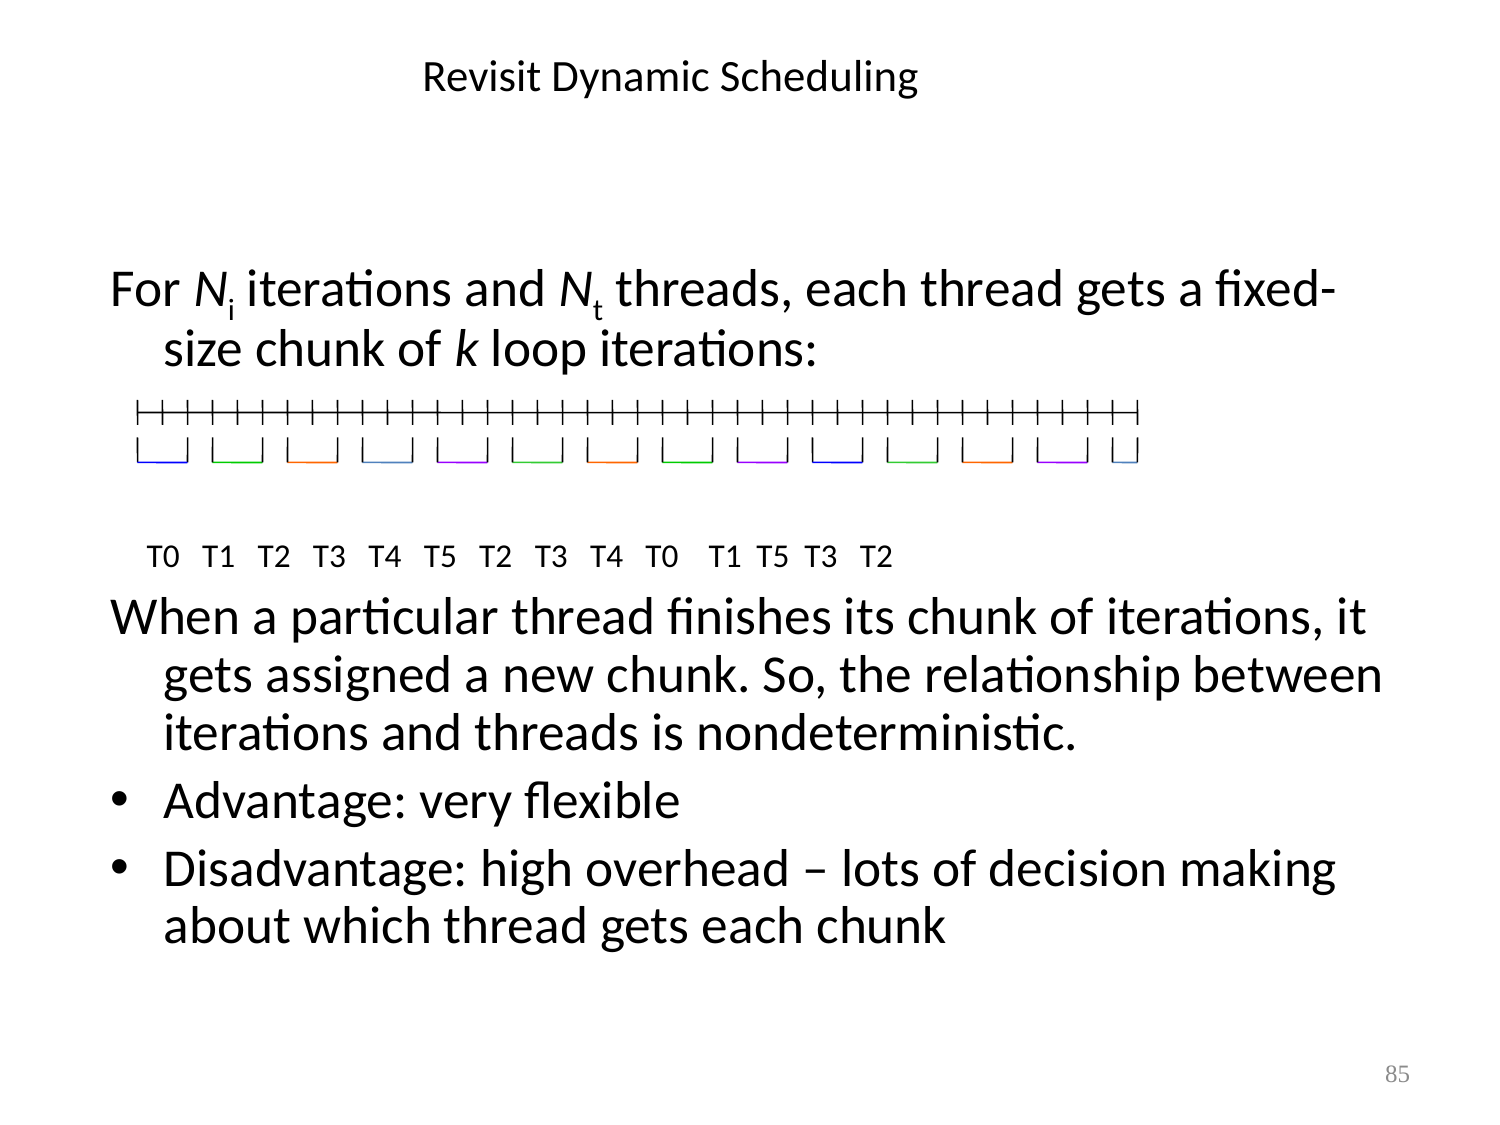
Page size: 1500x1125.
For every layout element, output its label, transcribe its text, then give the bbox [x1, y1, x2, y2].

slide_number 85 [1074, 1042, 1425, 1103]
title Revisit Dynamic Scheduling [89, 38, 1253, 109]
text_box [512, 437, 563, 463]
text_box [212, 437, 263, 463]
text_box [137, 437, 188, 463]
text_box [587, 437, 638, 463]
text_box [812, 437, 863, 463]
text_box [1037, 437, 1088, 463]
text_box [437, 437, 488, 463]
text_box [887, 437, 938, 463]
list For Ni iterations and Nt threads, each thread gets a fixed-size chunk of k loop iterations: T0 T1 T2 T3 T4 T5 T2 T3 T4 T0 T1 T5 T3 T2 When a particular thread finishes its chunk of iterations, it gets assigned a new chunk. So, the relationship between iterations and threads is nondeterministic. Advantage: very flexible Disadvantage: high overhead – lots of decision making about which thread gets each chunk [95, 247, 1409, 971]
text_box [737, 437, 788, 463]
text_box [362, 437, 413, 463]
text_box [962, 437, 1013, 463]
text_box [287, 437, 338, 463]
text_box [662, 437, 713, 463]
